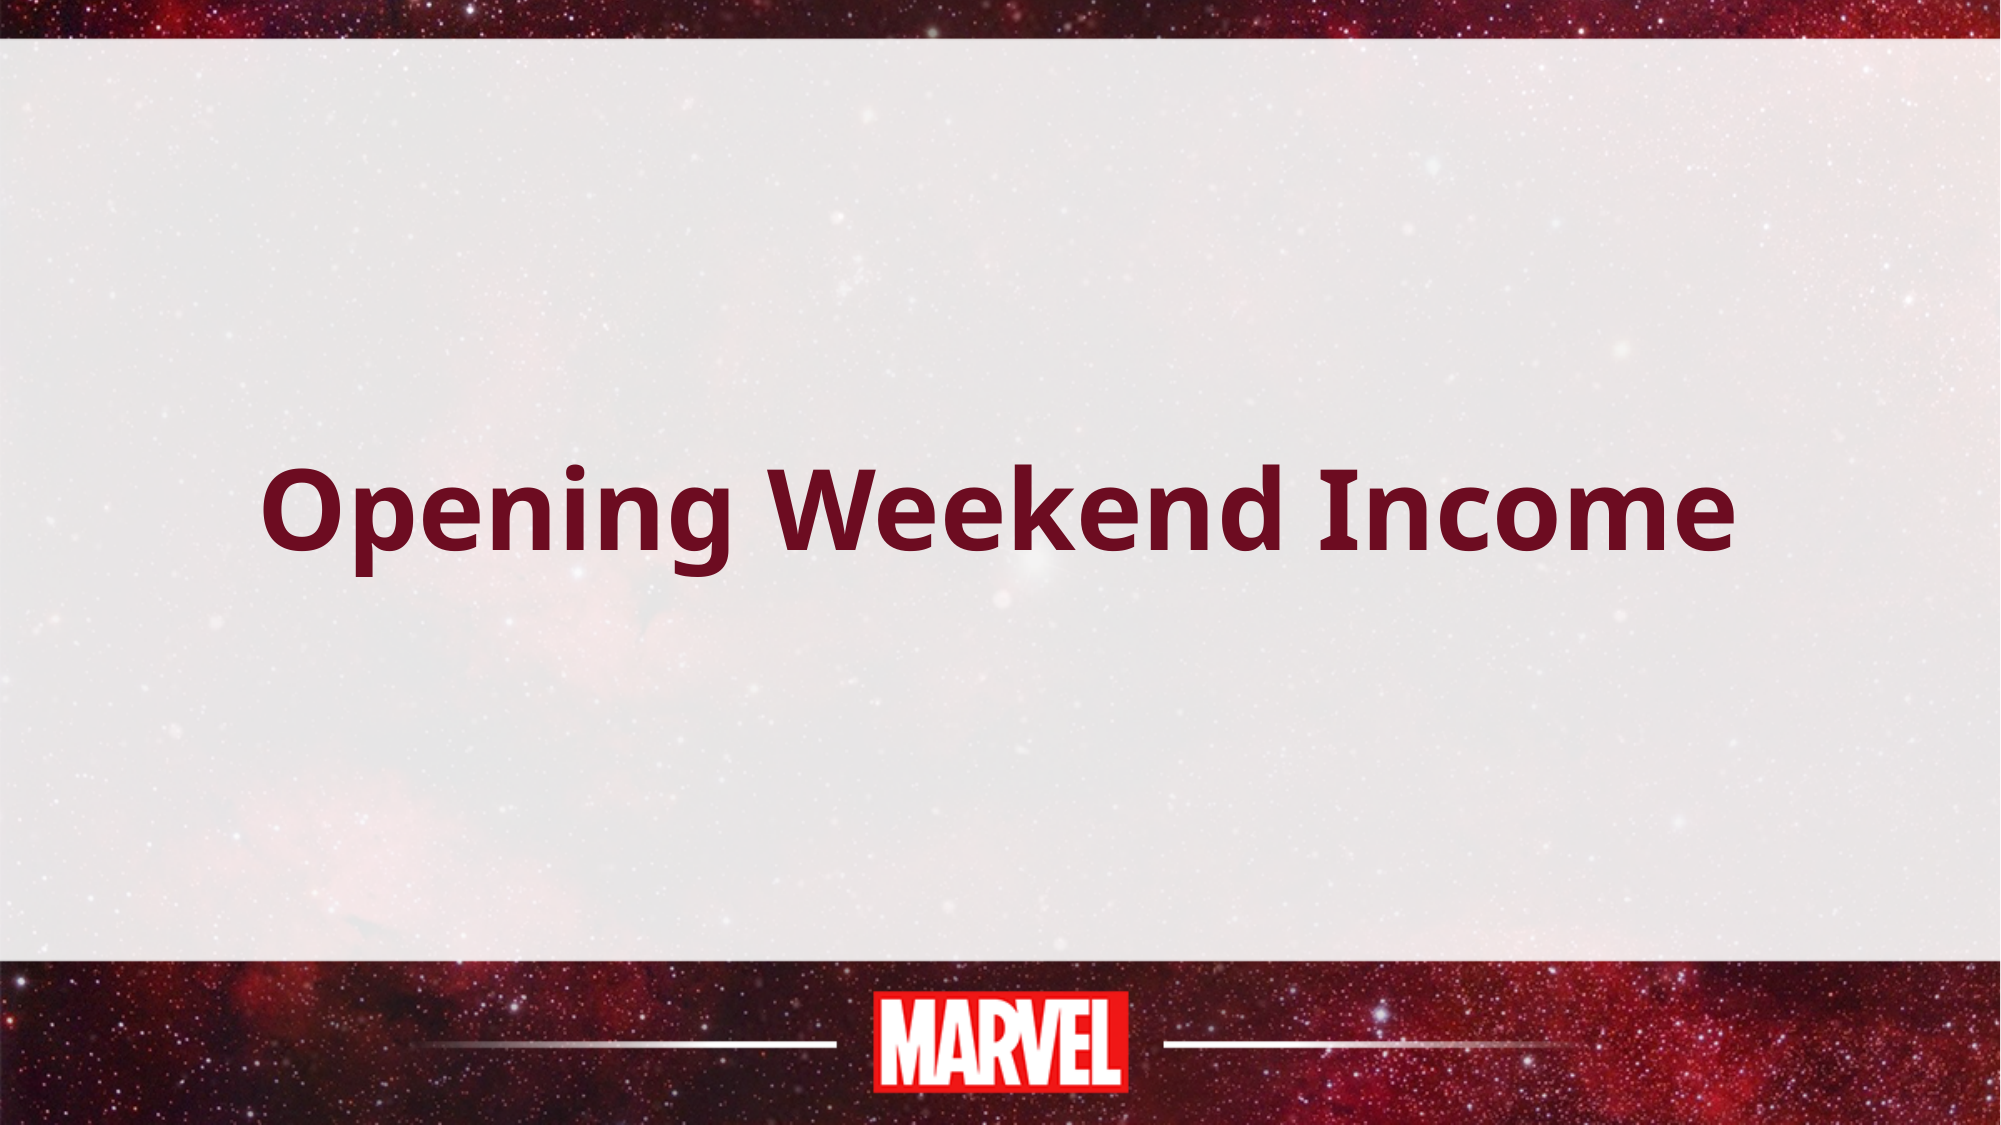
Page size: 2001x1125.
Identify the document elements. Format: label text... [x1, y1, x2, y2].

title Opening Weekend Income [136, 280, 1862, 749]
picture [0, 0, 2001, 1125]
